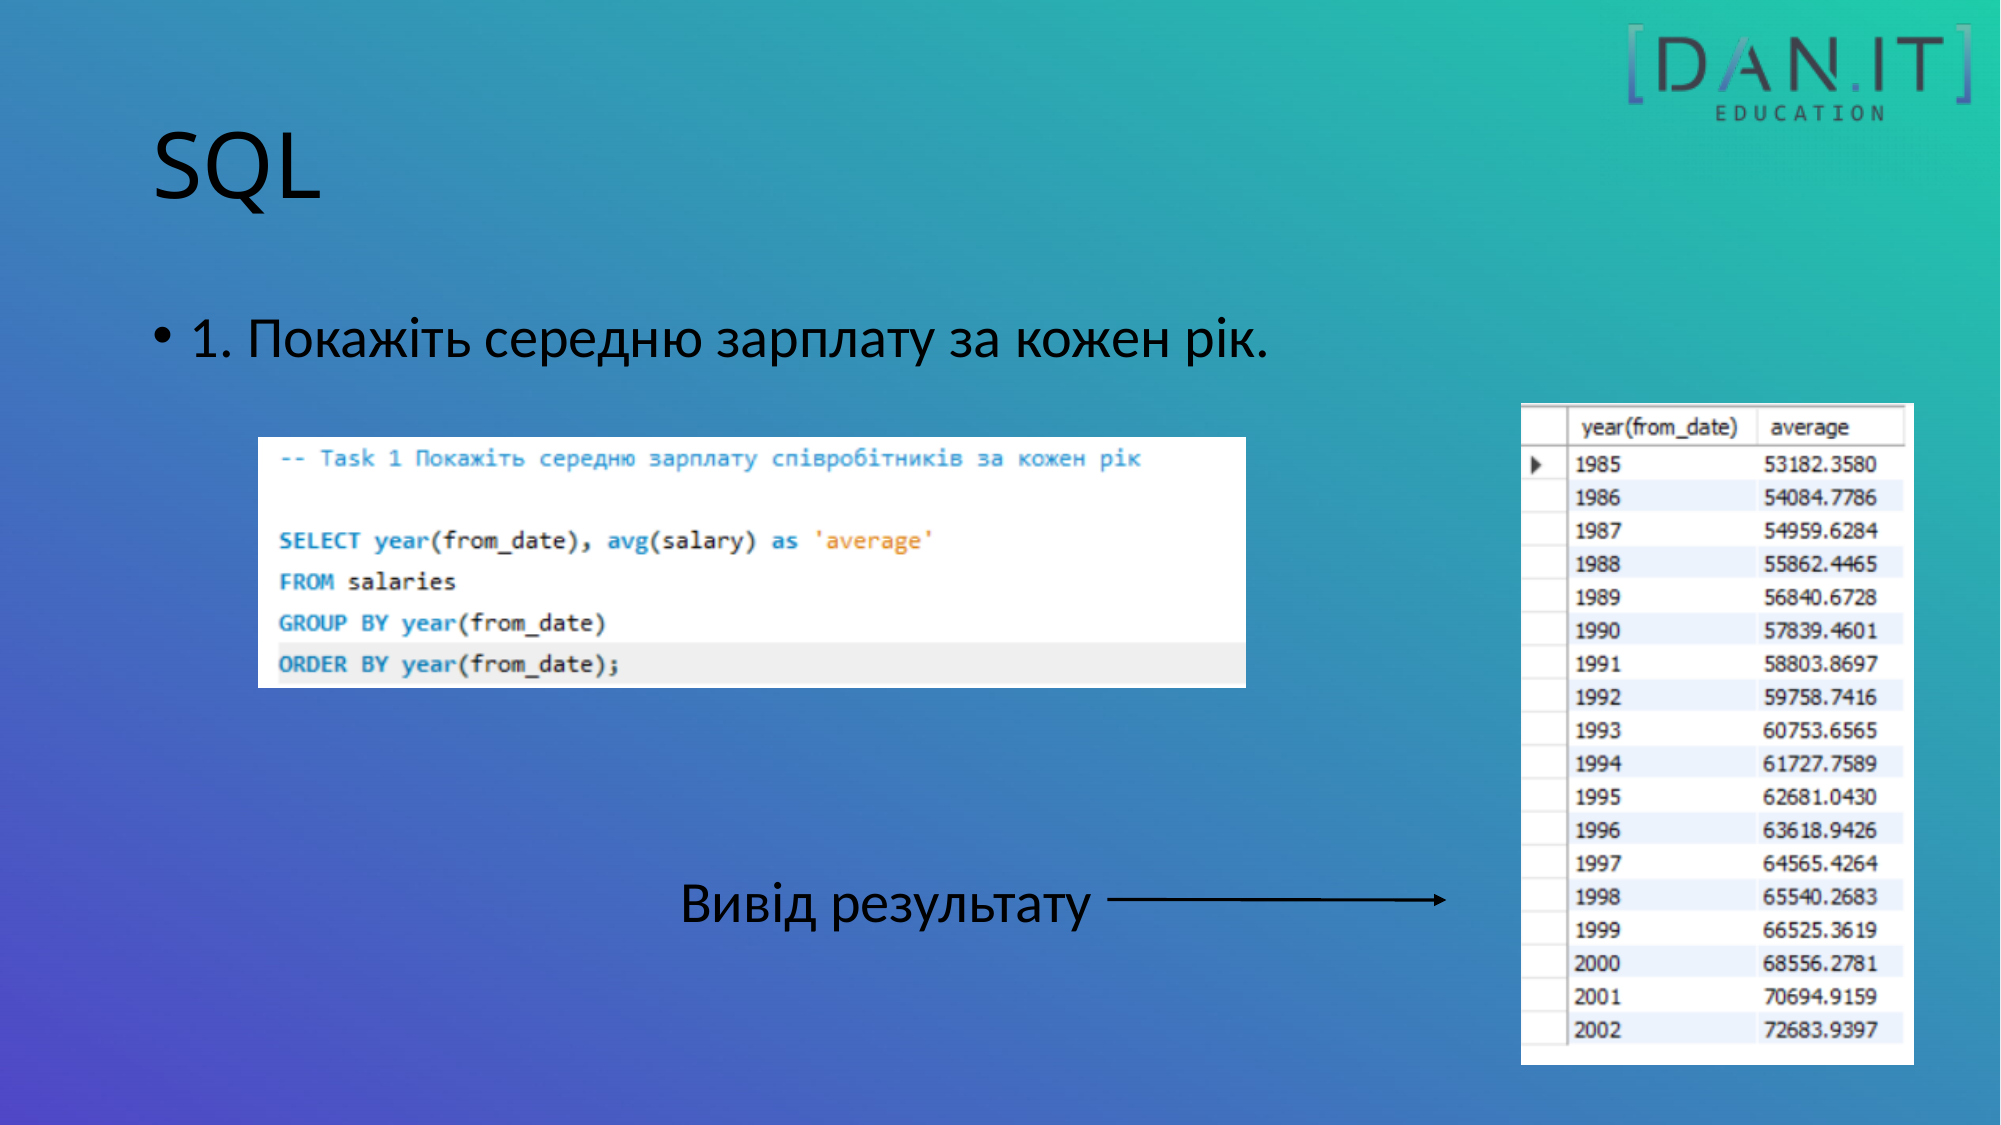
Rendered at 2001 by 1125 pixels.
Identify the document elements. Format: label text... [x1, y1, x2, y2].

list 1. Покажіть середню зарплату за кожен рік. [137, 299, 1863, 1014]
text_box Вивід результату [665, 857, 1108, 942]
picture [0, 0, 2001, 1125]
title SQL [137, 59, 1863, 278]
